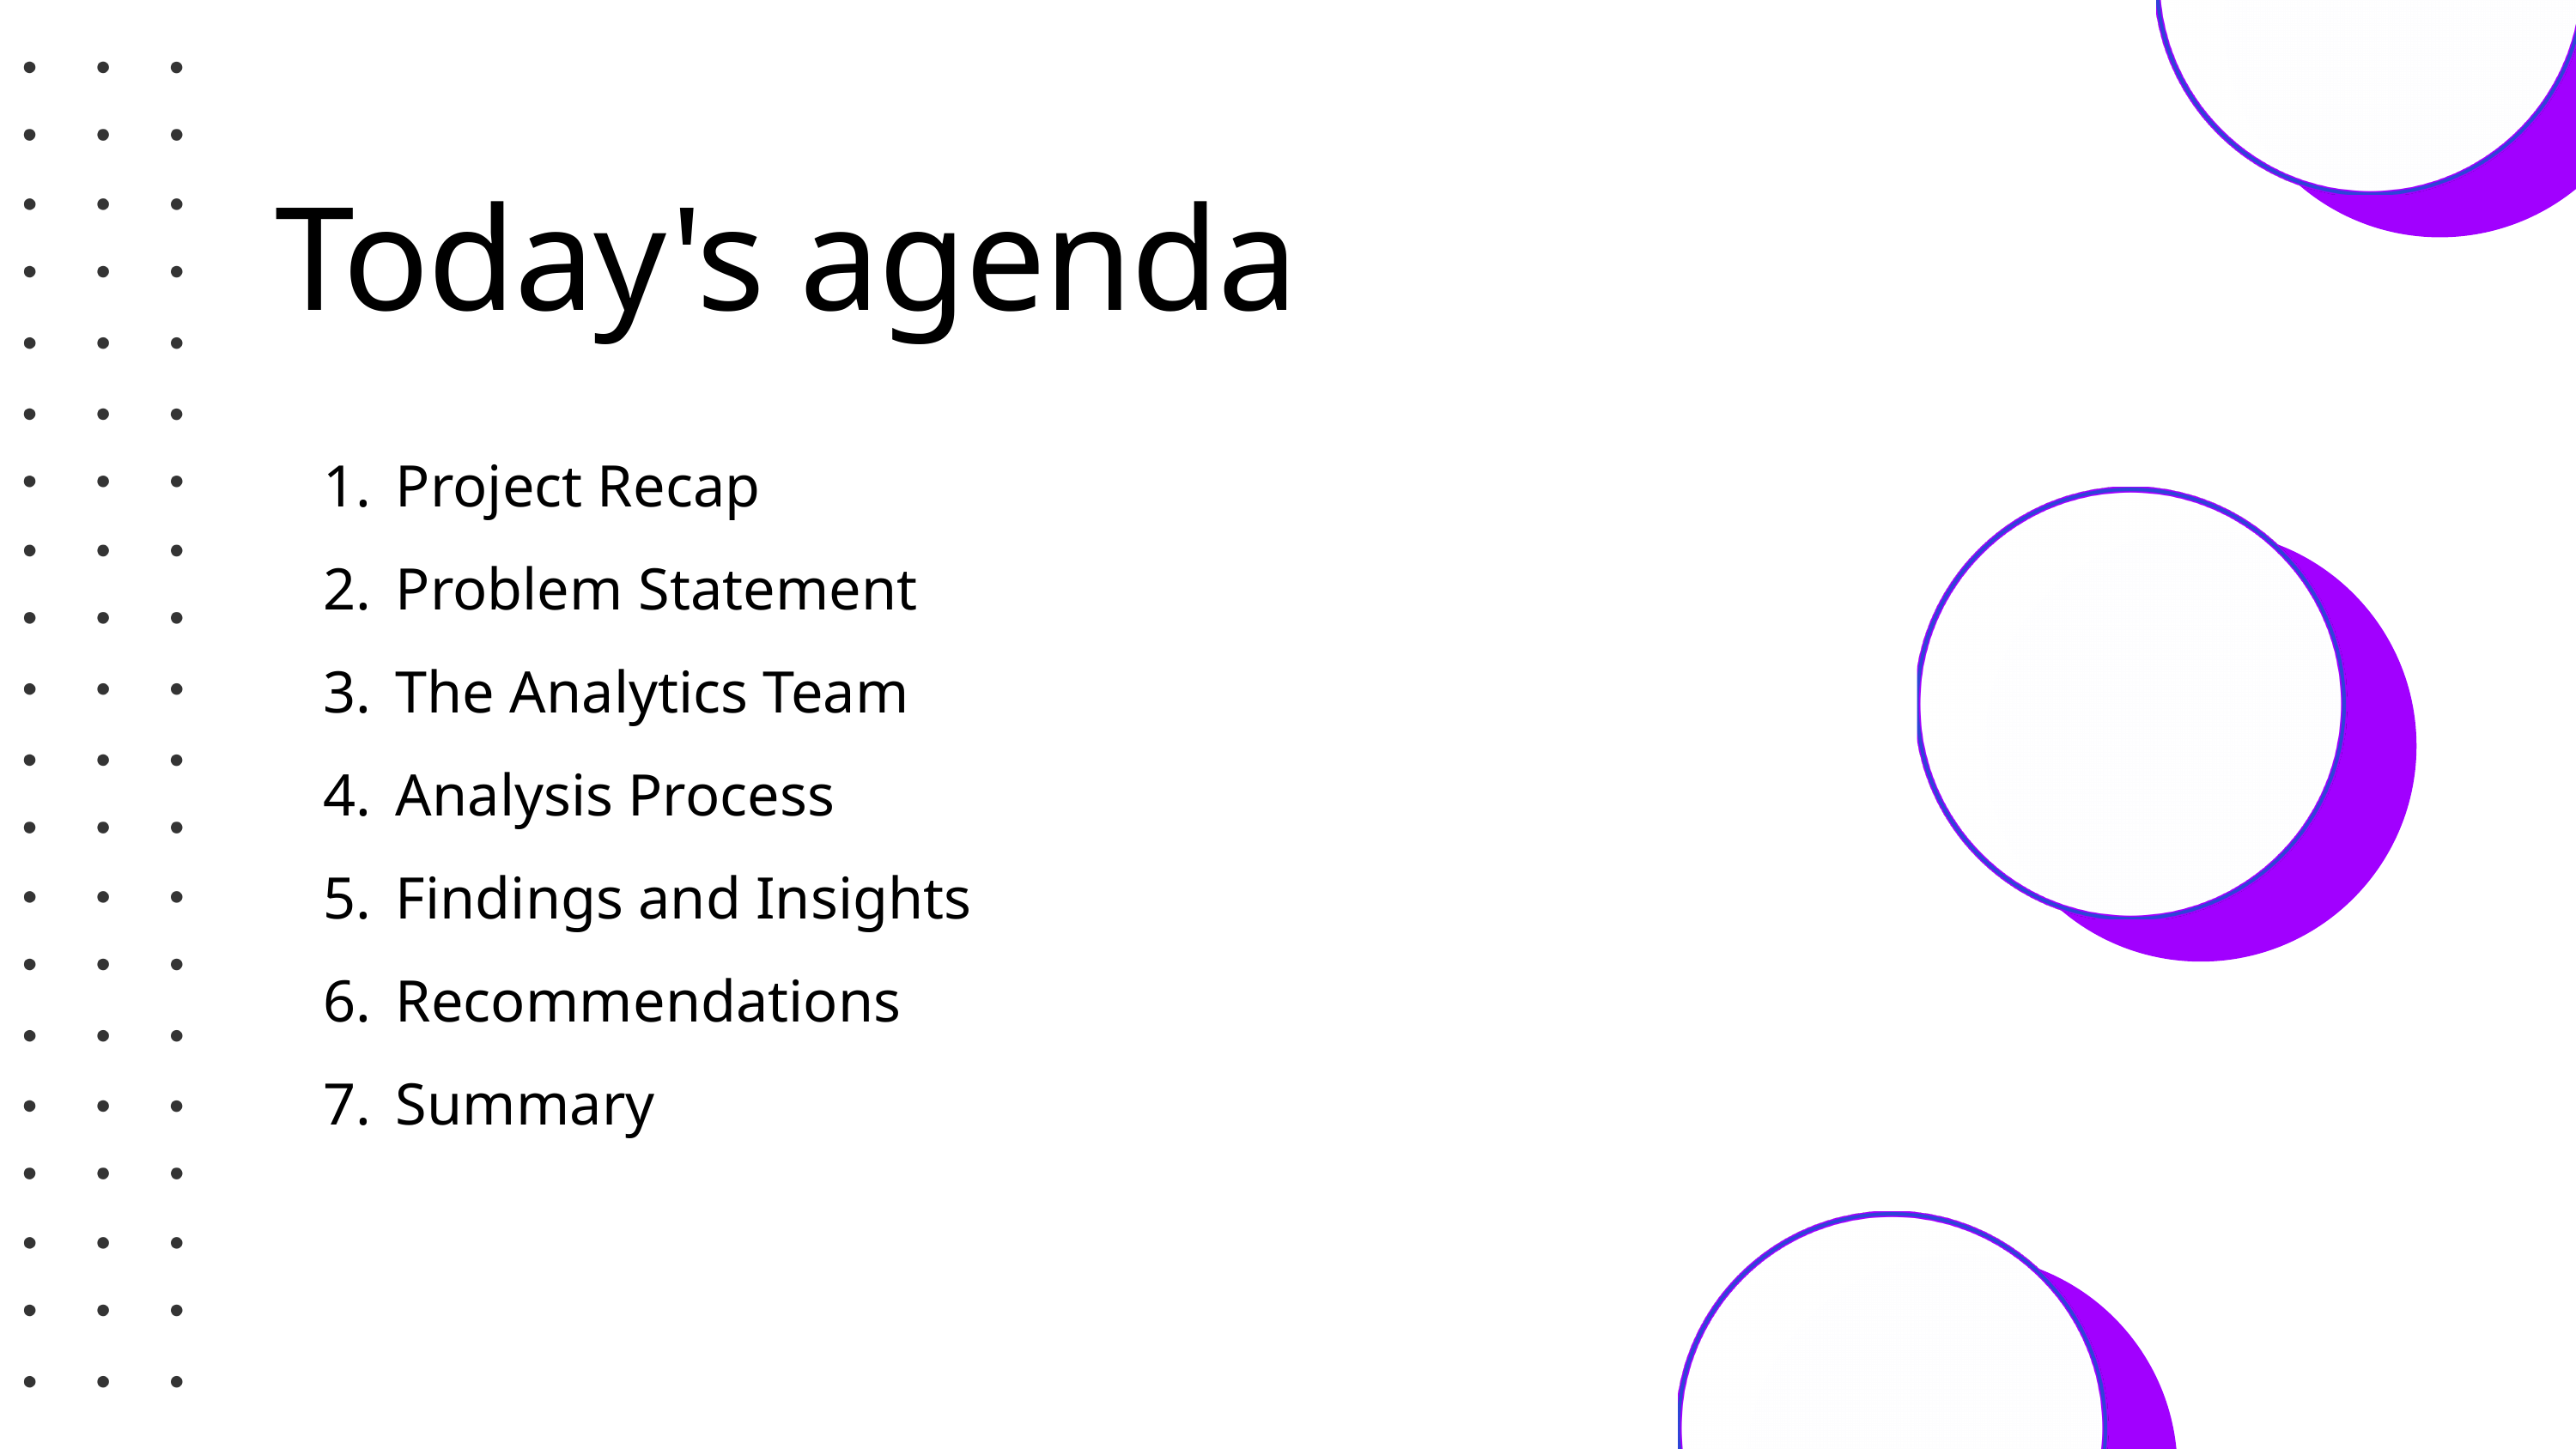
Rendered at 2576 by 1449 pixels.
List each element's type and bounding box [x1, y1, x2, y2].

text_box [0, 57, 187, 1392]
text_box [2155, 0, 2576, 238]
text_box [1677, 1210, 2178, 1449]
text_box [274, 167, 1546, 1133]
text_box [1917, 487, 2417, 962]
